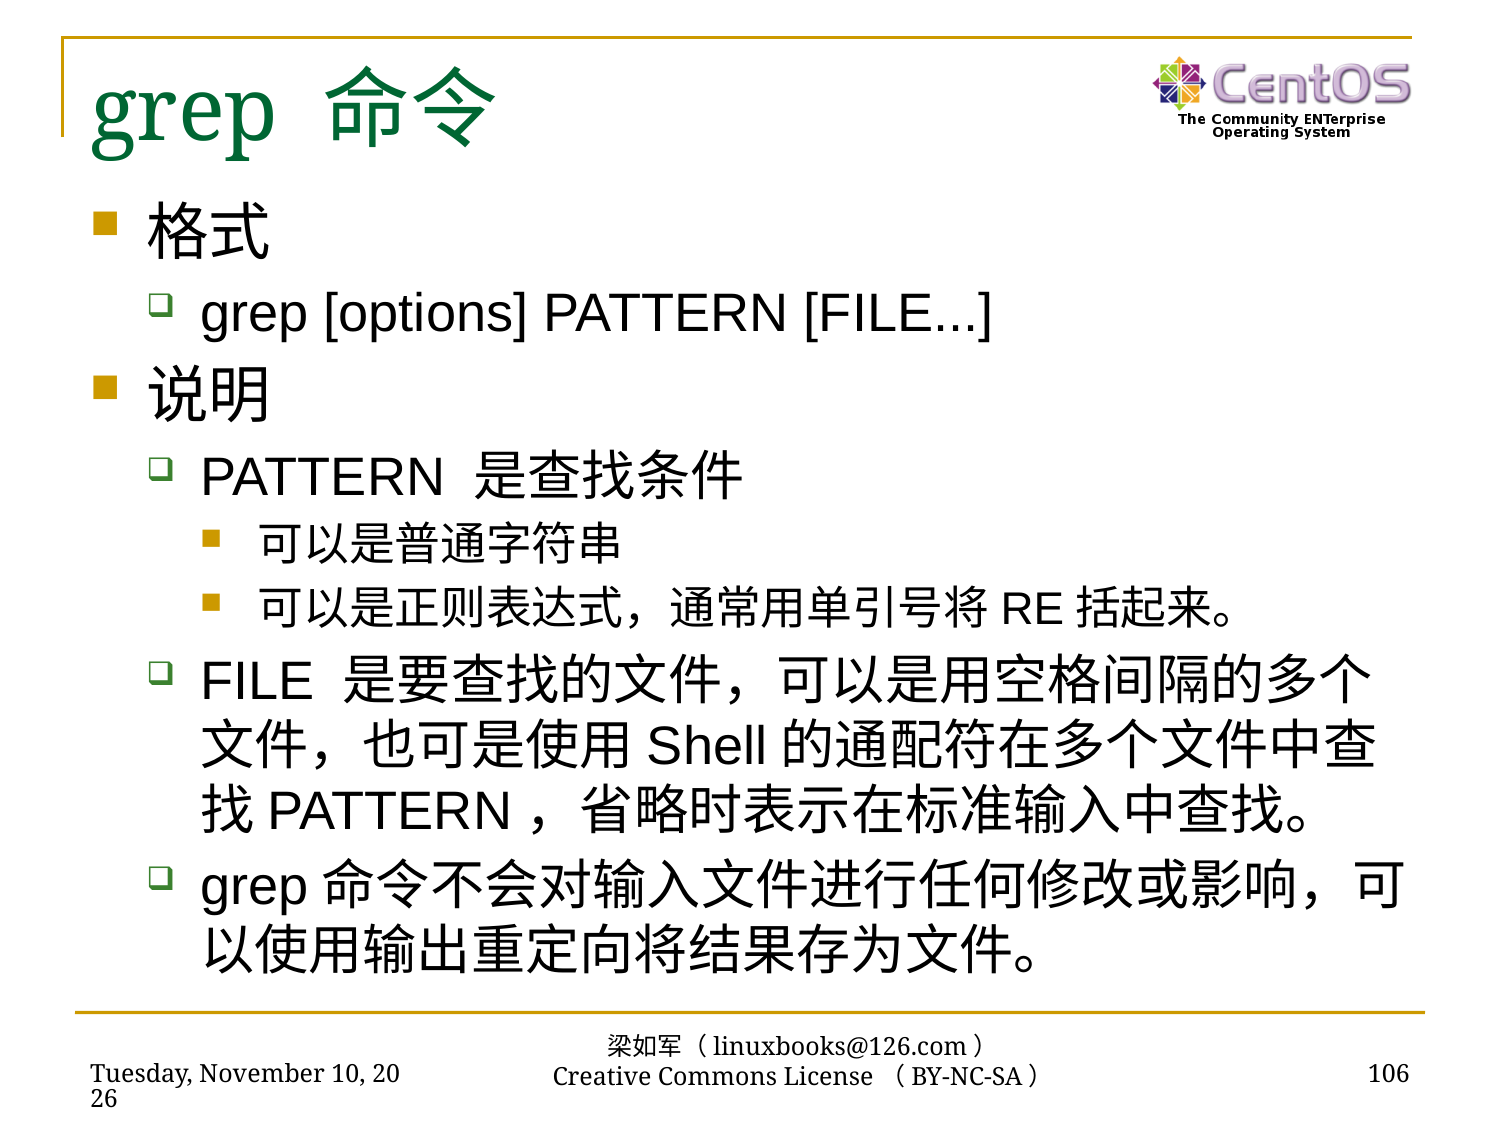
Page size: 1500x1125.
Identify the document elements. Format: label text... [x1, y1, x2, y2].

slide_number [74, 1023, 426, 1100]
title grep 命令 [74, 45, 1426, 184]
slide_number 106 [1074, 1023, 1426, 1100]
list 格式 grep [options] PATTERN [FILE...] 说明 PATTERN 是查找条件 可以是普通字符串 可以是正则表达式，通常用单引号将RE括起来。 FILE 是要查找的文件，可以是用空格间隔的多个文件，也可是使用Shell的通配符在多个文件中查找PATTERN，省略时表示在标准输入中查找。 grep命令不会对输入文件进行任何修改或影响，可以使用输出重定向将结果存为文件。 [74, 184, 1426, 1006]
footer 梁如军（linuxbooks@126.com） Creative Commons License（BY-NC-SA） [359, 1022, 1247, 1099]
